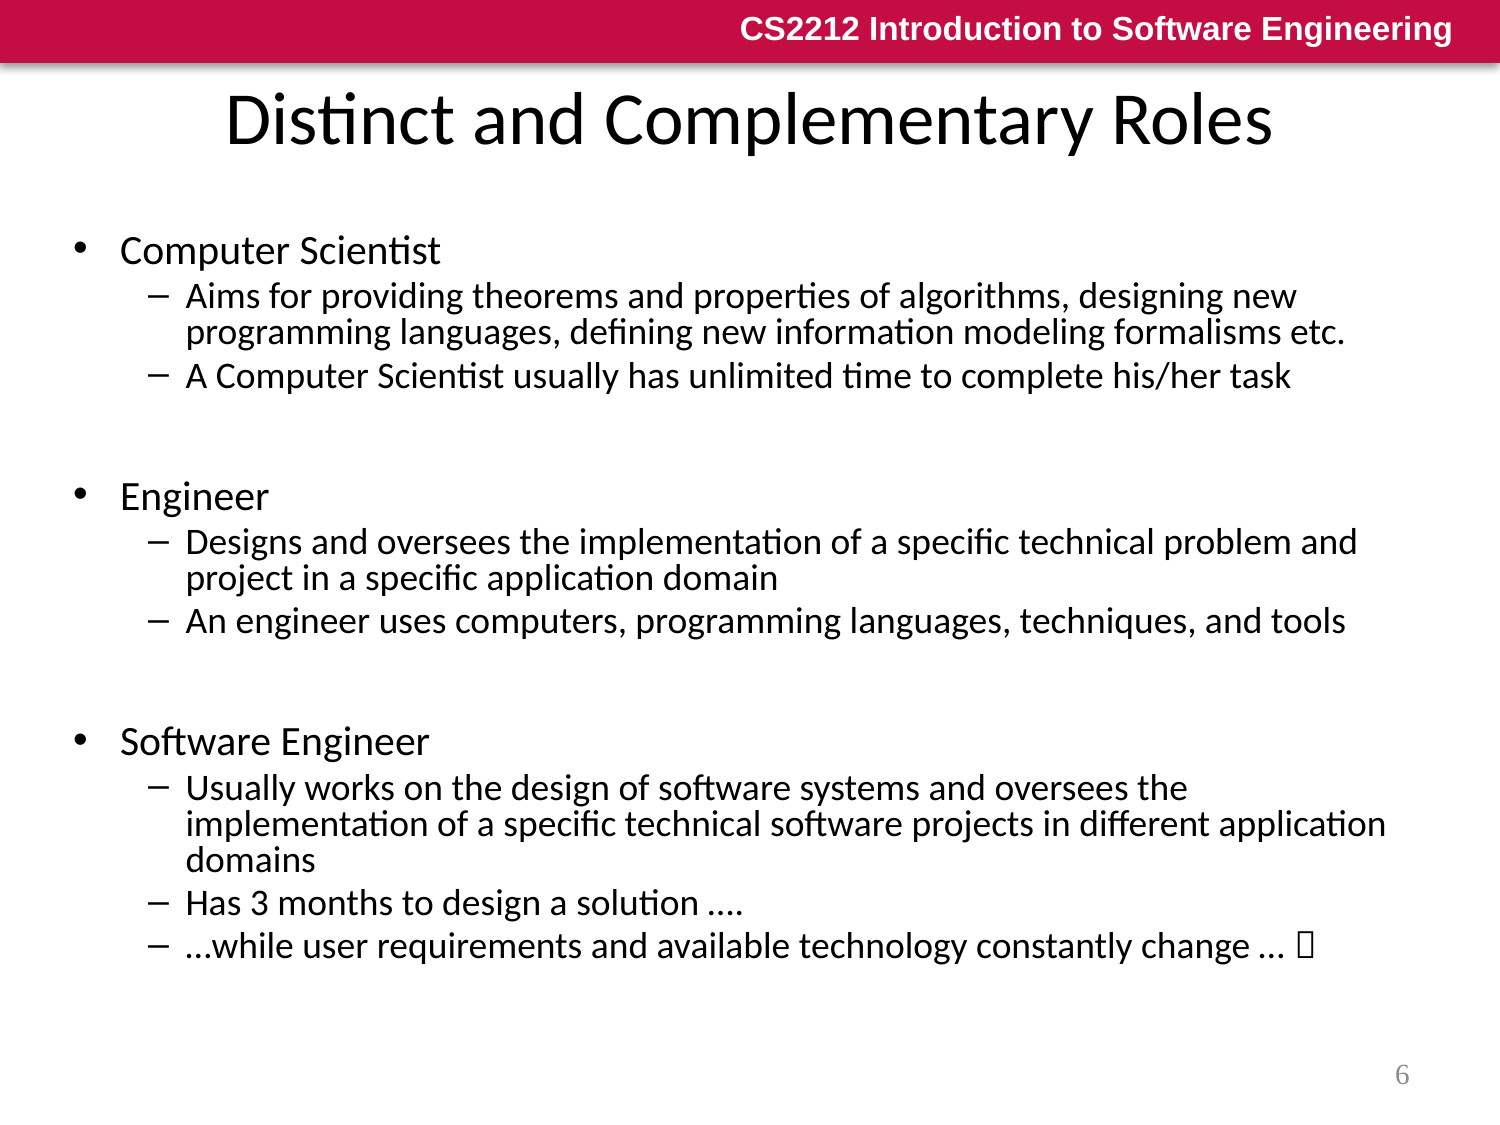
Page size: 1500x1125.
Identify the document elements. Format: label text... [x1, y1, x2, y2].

picture [0, 0, 1500, 63]
slide_number 6 [1074, 1042, 1425, 1103]
title Distinct and Complementary Roles [112, 62, 1388, 224]
list Computer Scientist Aims for providing theorems and properties of algorithms, designing new programming languages, defining new information modeling formalisms etc. A Computer Scientist usually has unlimited time to complete his/her task Engineer Designs and oversees the implementation of a specific technical problem and project in a specific application domain An engineer uses computers, programming languages, techniques, and tools Software Engineer Usually works on the design of software systems and oversees the implementation of a specific technical software projects in different application domains Has 3 months to design a solution …. …while user requirements and available technology constantly change …  [58, 224, 1413, 1013]
